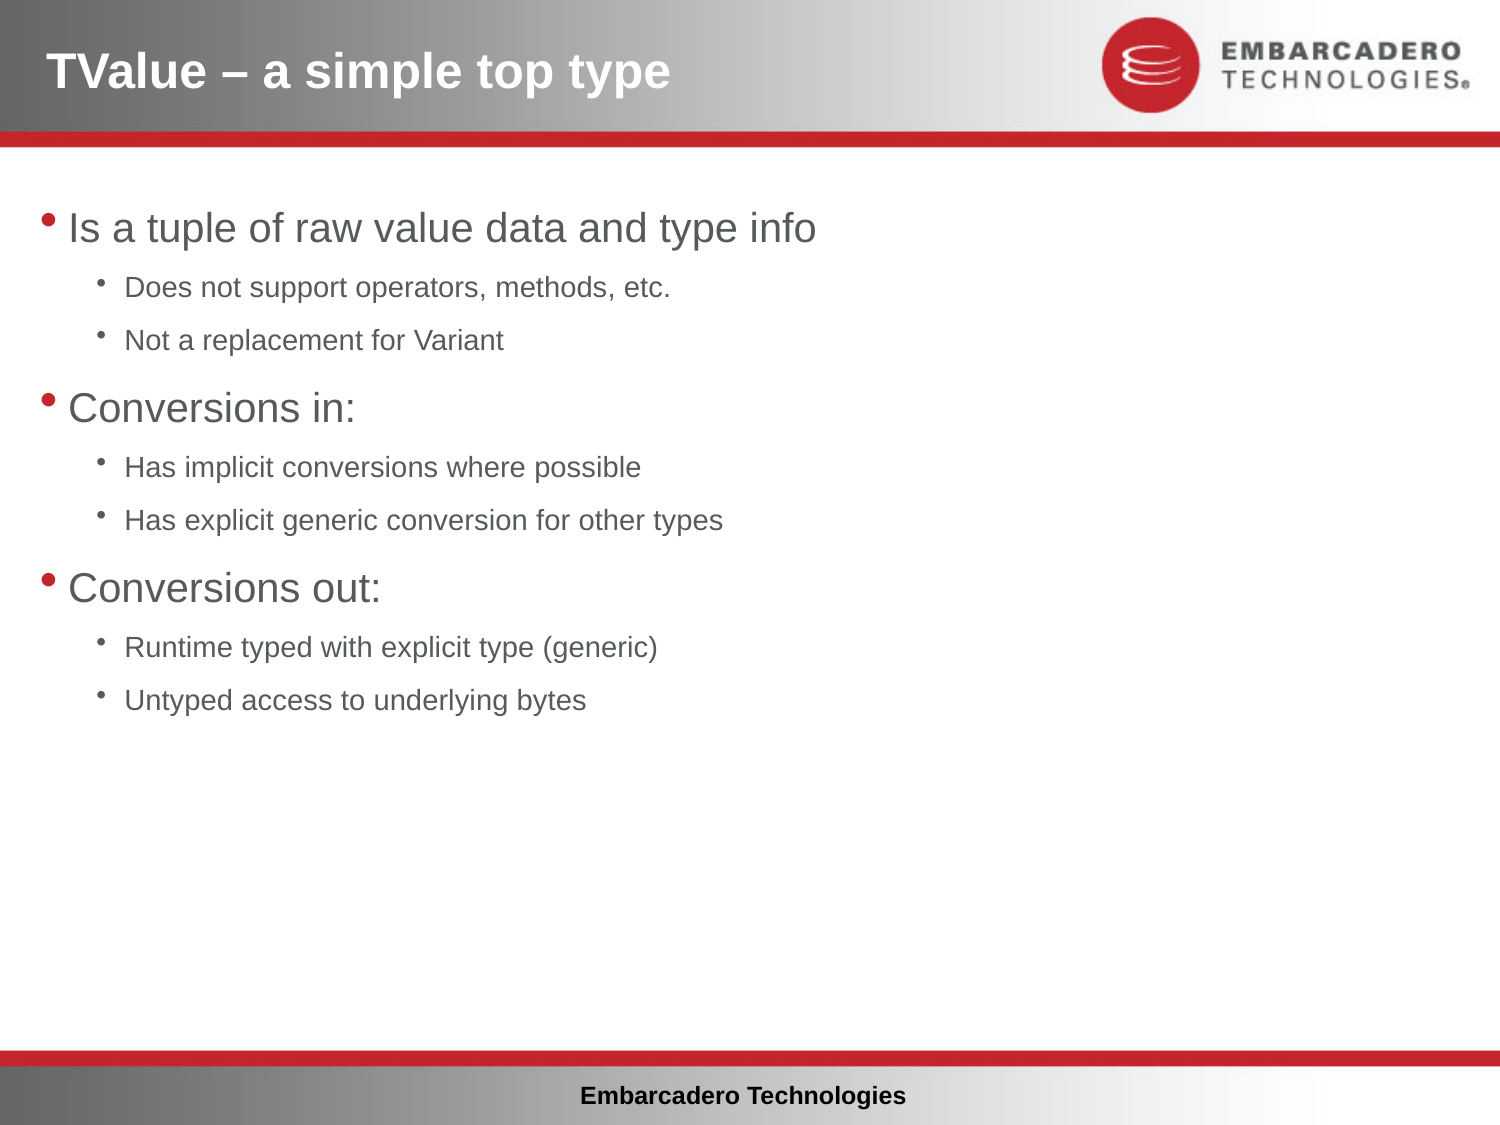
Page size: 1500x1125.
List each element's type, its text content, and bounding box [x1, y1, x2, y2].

picture [0, 0, 1500, 1125]
title TValue – a simple top type [30, 30, 913, 107]
list Is a tuple of raw value data and type info Does not support operators, methods, etc. Not a replacement for Variant Conversions in: Has implicit conversions where possible Has explicit generic conversion for other types Conversions out: Runtime typed with explicit type (generic) Untyped access to underlying bytes [24, 180, 1466, 1002]
